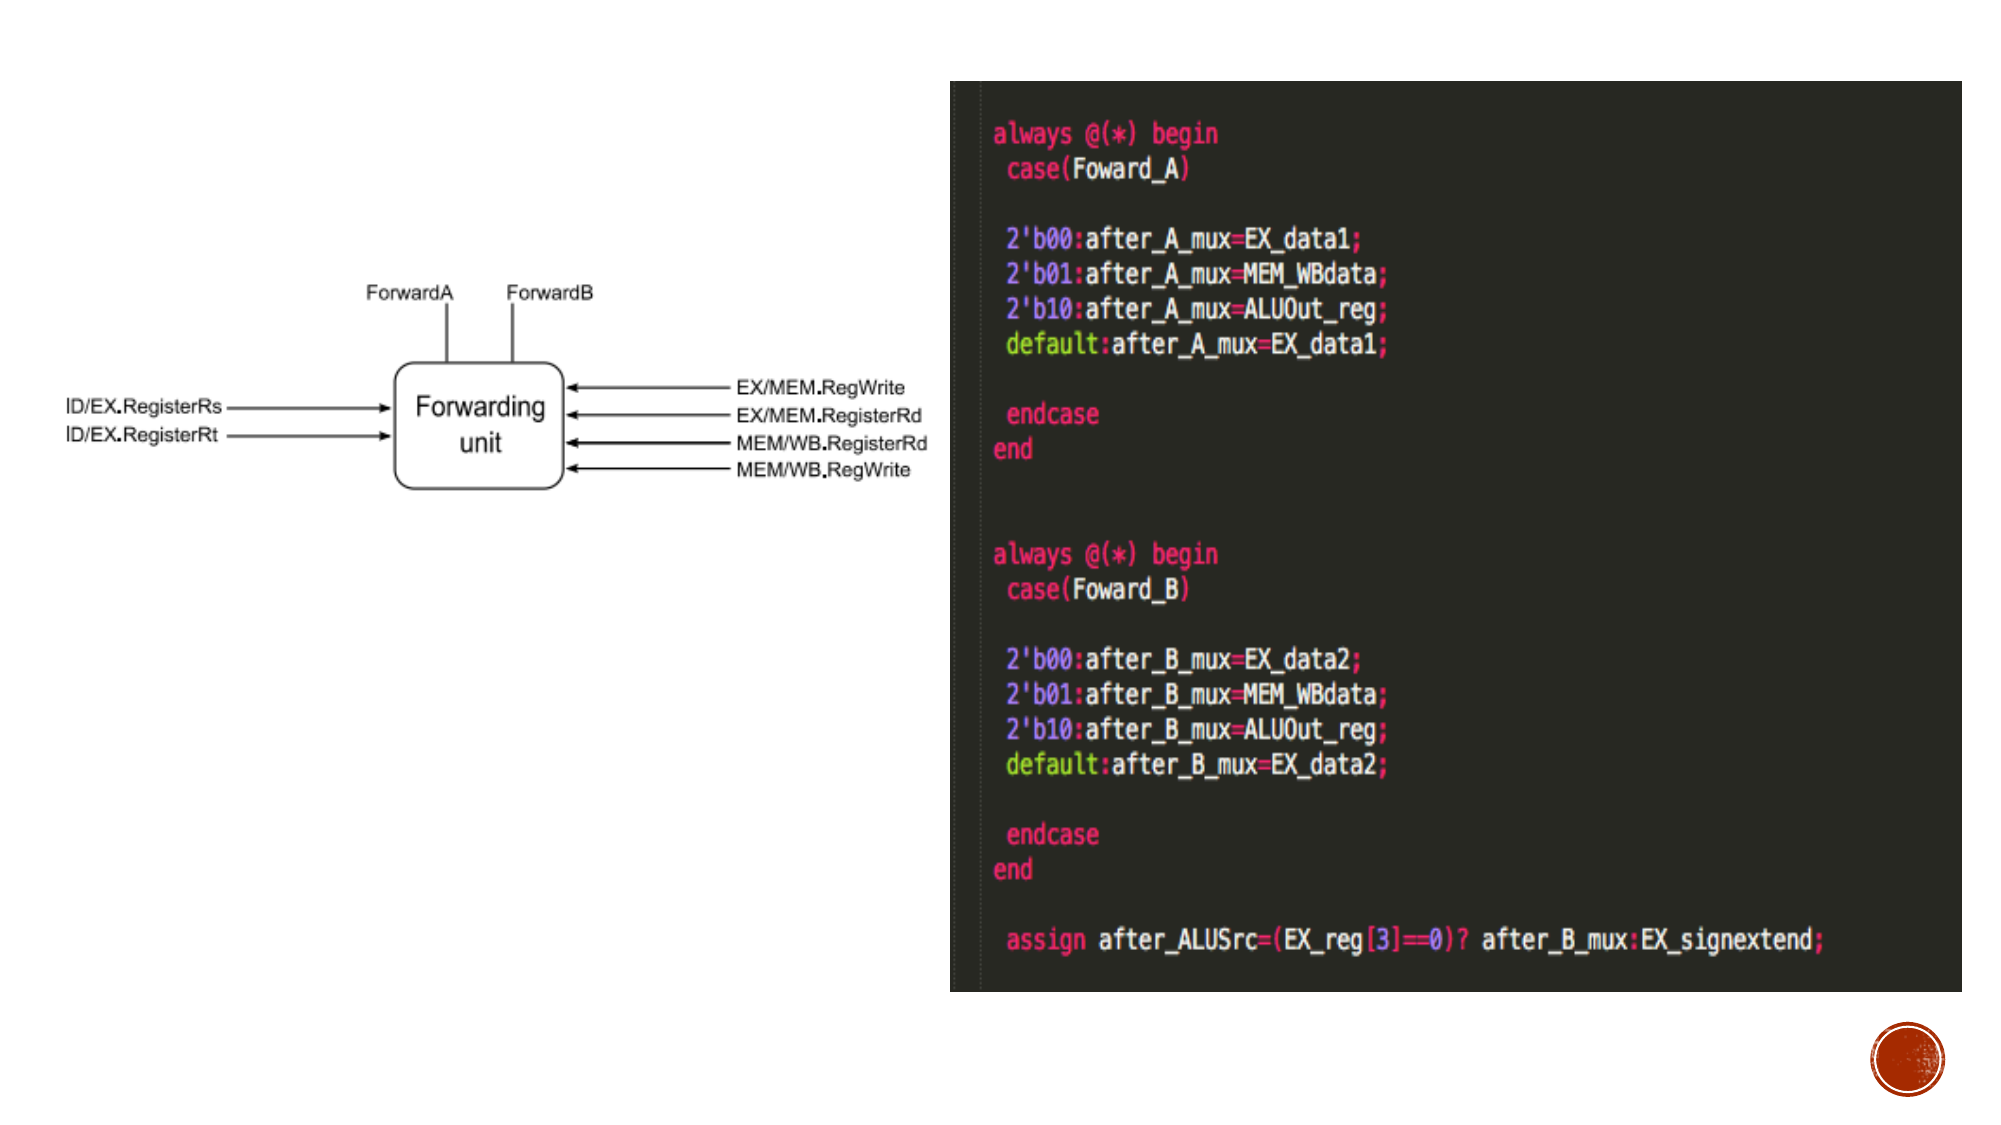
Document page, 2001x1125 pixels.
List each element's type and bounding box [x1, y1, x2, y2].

picture [950, 81, 1962, 992]
list [4, 275, 949, 512]
